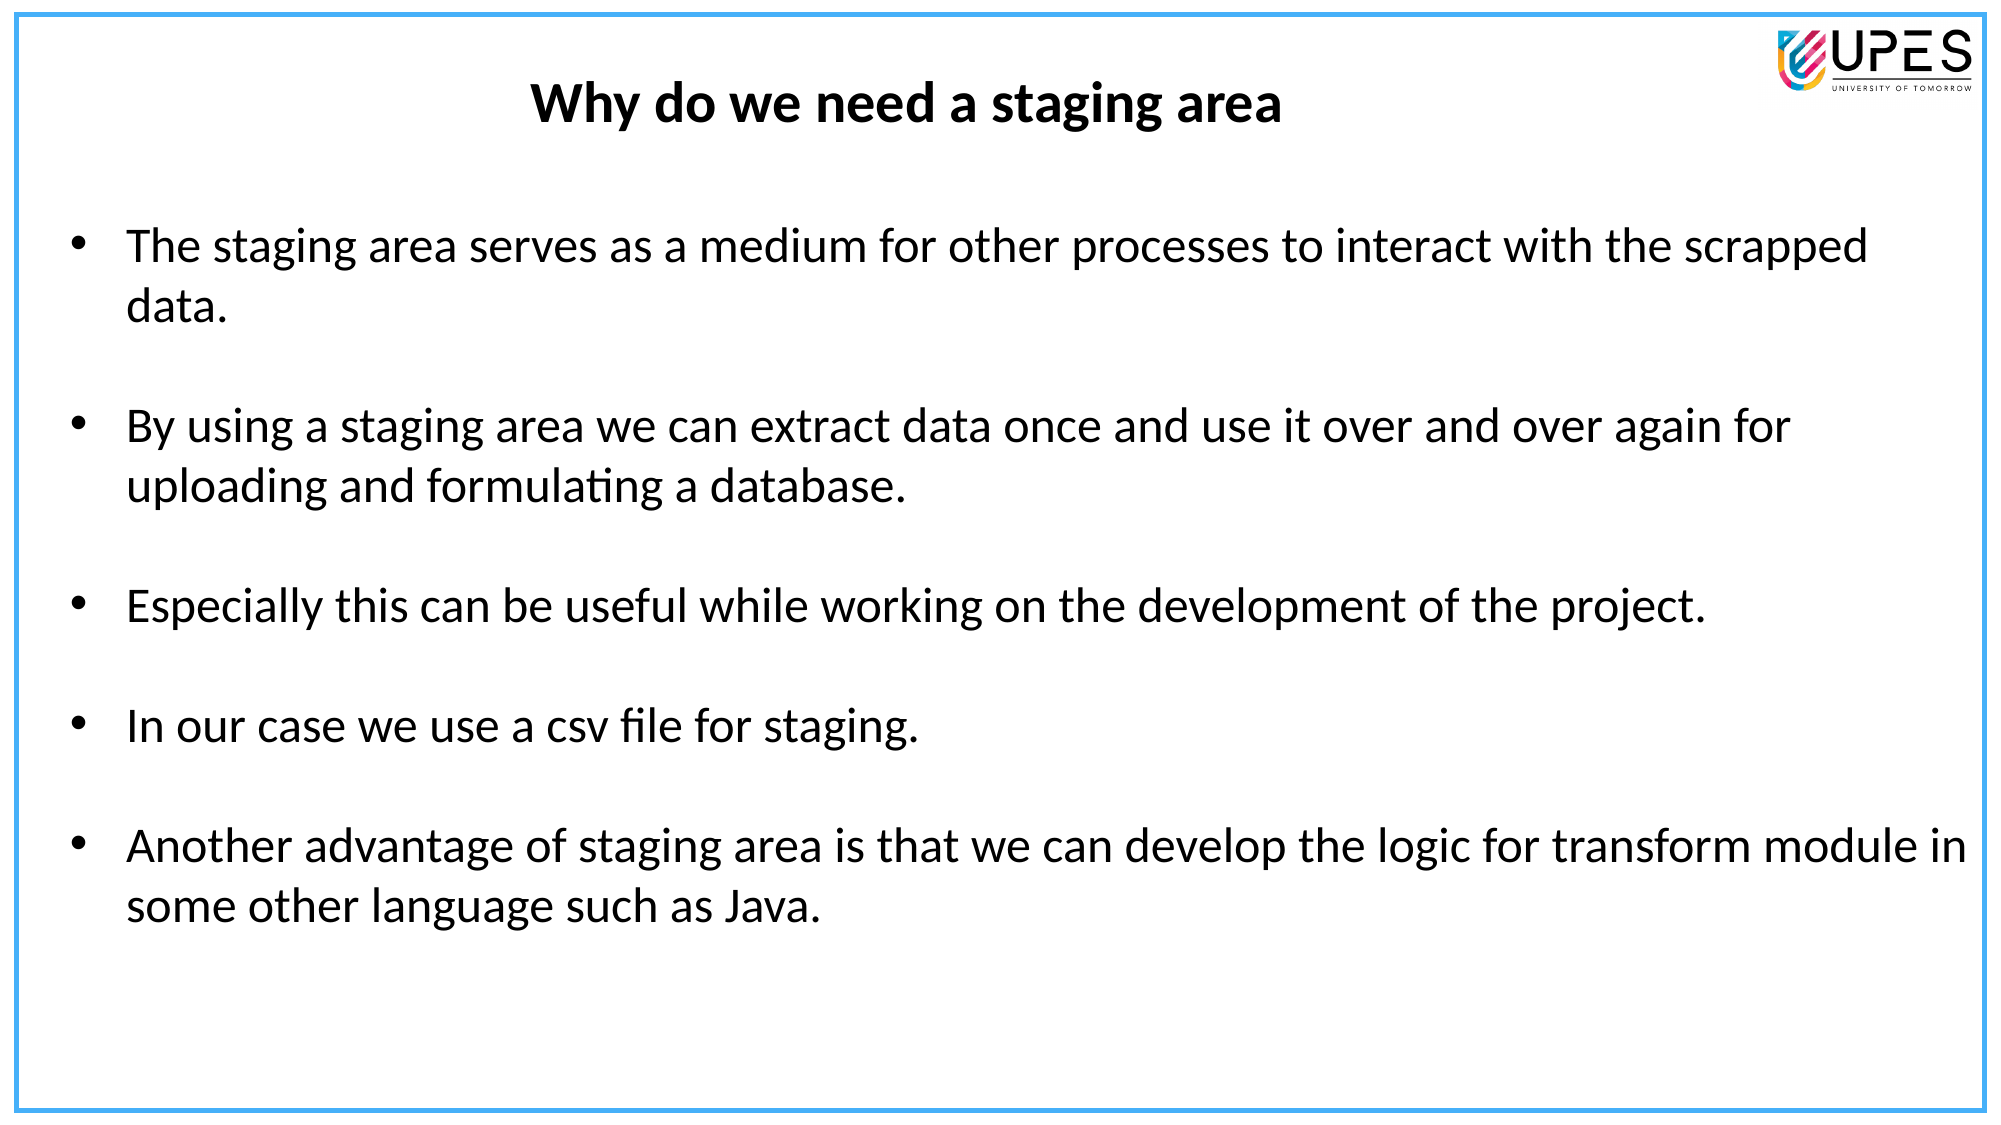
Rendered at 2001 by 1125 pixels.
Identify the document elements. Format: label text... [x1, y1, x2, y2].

picture [1758, 20, 1978, 110]
text_box Why do we need a staging area [515, 56, 1947, 142]
text_box The staging area serves as a medium for other processes to interact with the scrapped data. By using a staging area we can extract data once and use it over and over again for uploading and formulating a database. Especially this can be useful while working on the development of the project. In our case we use a csv file for staging. Another advantage of staging area is that we can develop the logic for transform module in some other language such as Java. [55, 204, 1987, 1120]
